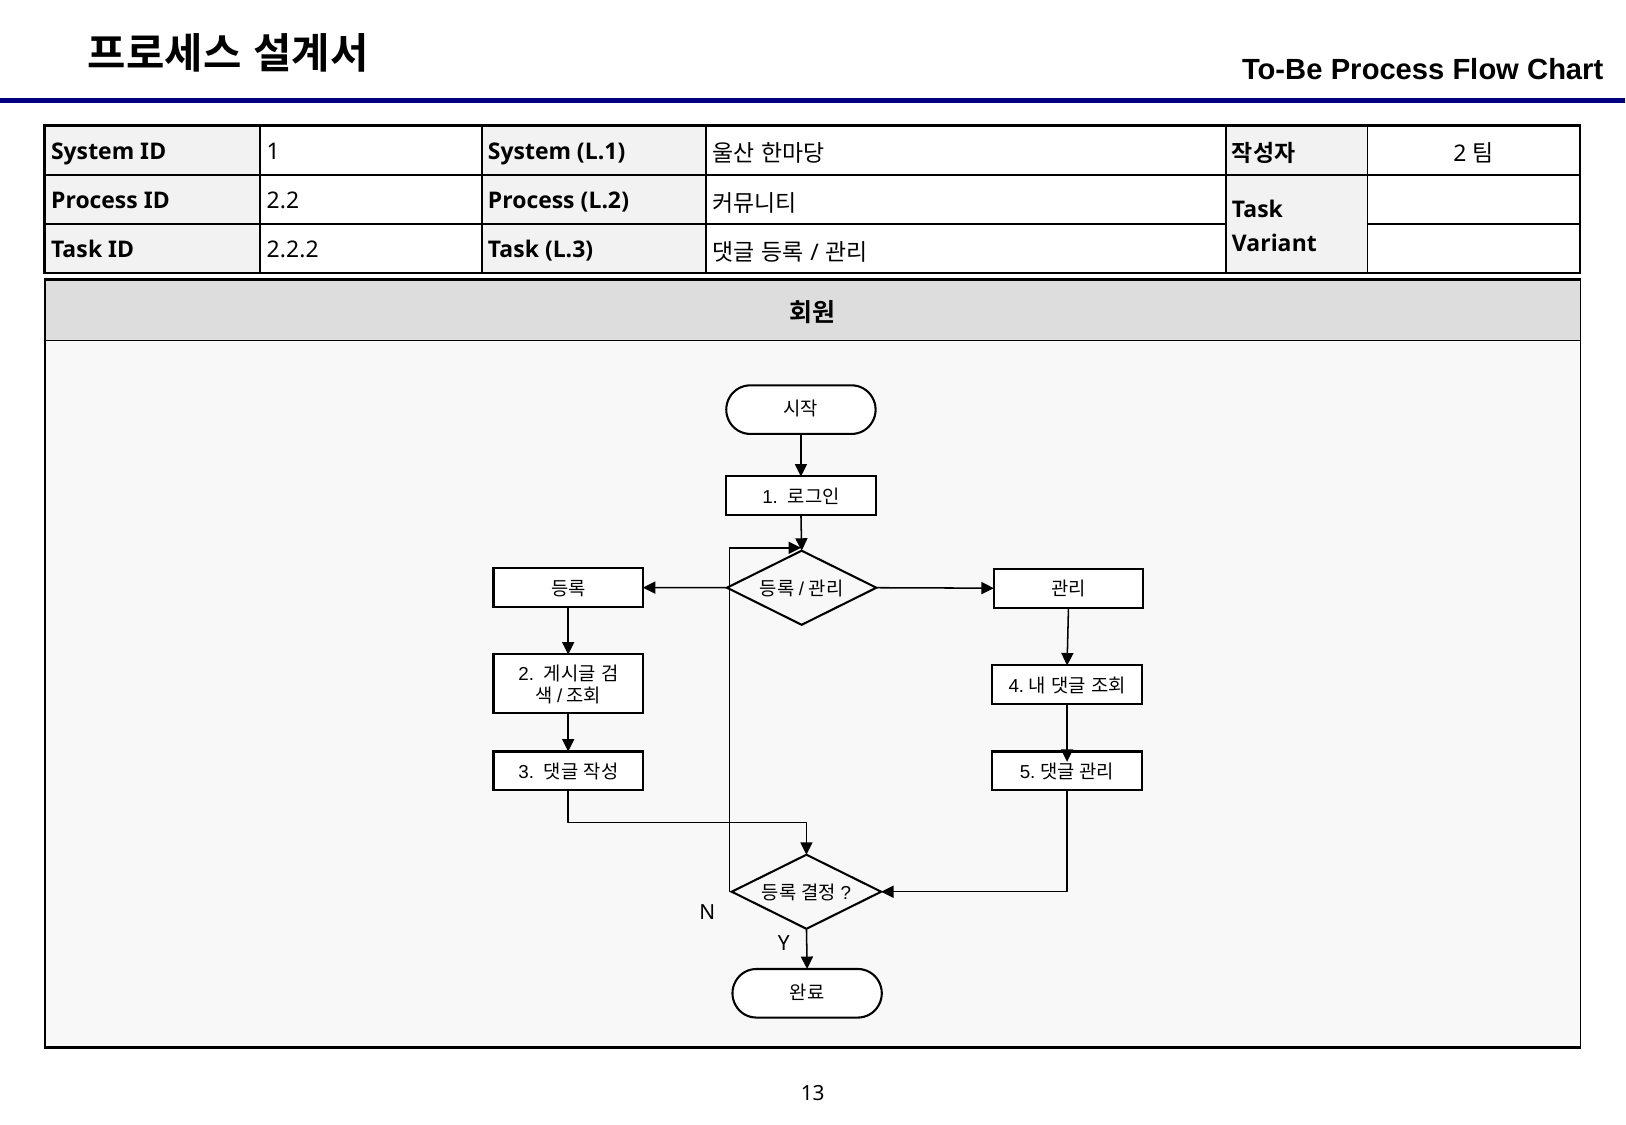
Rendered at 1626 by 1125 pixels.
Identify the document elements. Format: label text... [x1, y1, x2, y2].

text_box 관리 [993, 568, 1144, 608]
table_cell 댓글 등록/관리 [707, 225, 1225, 272]
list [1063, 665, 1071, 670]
text_box 시작 [726, 385, 876, 434]
table_header 2팀 [1368, 127, 1579, 174]
table_header System (L.1) [483, 127, 705, 174]
table_header 1 [261, 127, 481, 174]
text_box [654, 703, 720, 942]
table_cell 2.2.2 [261, 225, 481, 272]
list To-Be Process Flow Chart [1107, 42, 1604, 102]
table_cell 2.2 [261, 176, 481, 223]
table_cell [46, 341, 1580, 1046]
text_box 완료 [732, 968, 882, 1018]
table_cell 내 정보 열람 [878, 589, 981, 595]
text_box 5.댓글 관리 [1028, 751, 1142, 791]
text_box 2. 게시글 검색/조회 [493, 654, 643, 714]
table_cell [1368, 225, 1579, 272]
text_box 1. 로그인 [726, 476, 876, 516]
table_cell [1368, 176, 1579, 223]
text_box N [725, 895, 731, 931]
text_box 등록/관리 [807, 553, 876, 623]
table_header System ID [46, 127, 259, 174]
table_header 울산 한마당 [707, 127, 1225, 174]
text_box Y [763, 921, 805, 962]
table_cell Task ID [46, 225, 259, 272]
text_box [731, 547, 802, 892]
table_header 회원 [46, 281, 1580, 340]
table_cell Process (L.2) [483, 176, 705, 223]
text_box 등록 결정? [746, 854, 882, 929]
text_box 3. 댓글 작성 [493, 751, 643, 791]
table_cell 커뮤니티 [707, 176, 1225, 223]
table_cell Process ID [46, 176, 259, 223]
text_box 4.내 댓글 조회 [992, 665, 1142, 705]
text_box 등록 [493, 568, 643, 608]
table_header 작성자 [1227, 127, 1367, 174]
table_cell Task Variant [1227, 176, 1367, 272]
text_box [923, 747, 1026, 935]
table_cell Task (L.3) [483, 225, 705, 272]
